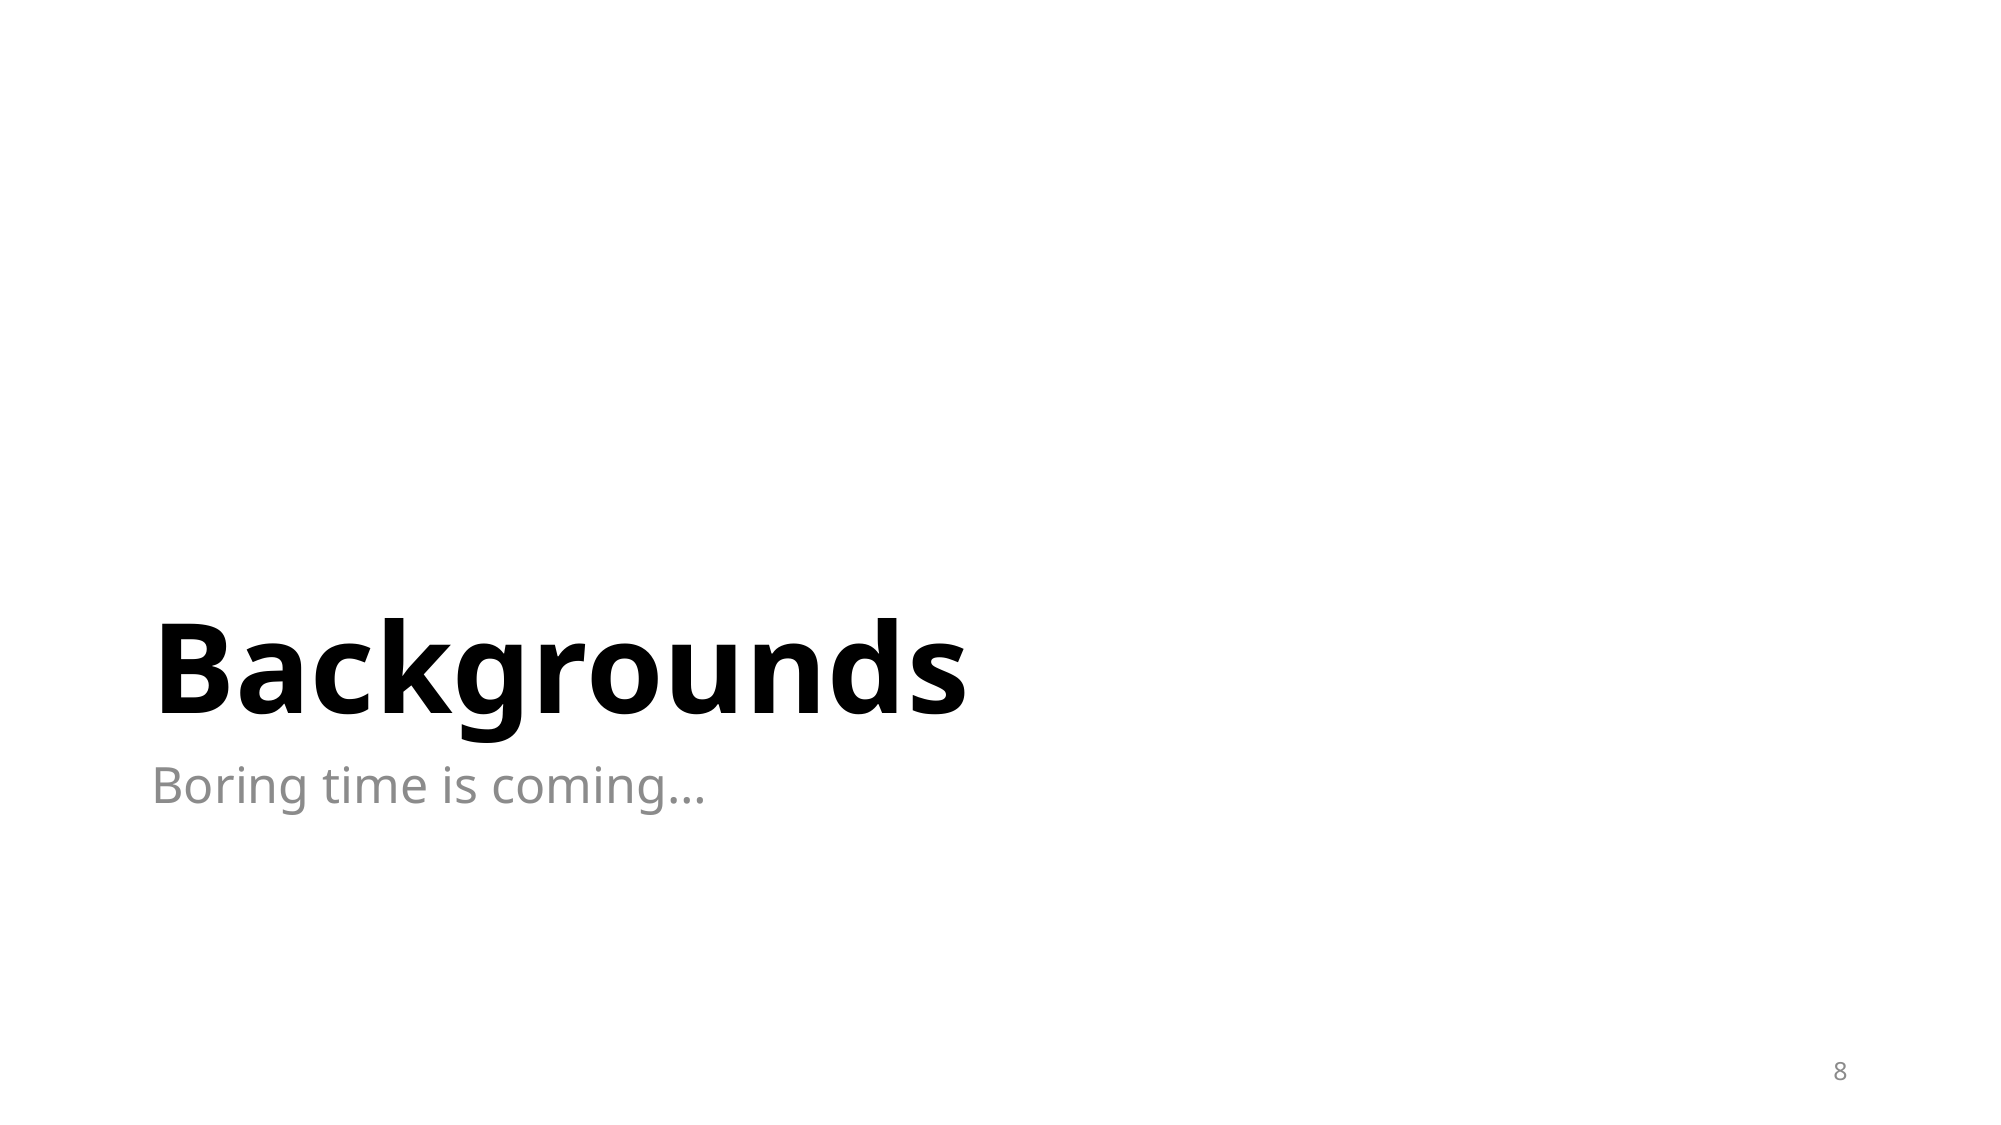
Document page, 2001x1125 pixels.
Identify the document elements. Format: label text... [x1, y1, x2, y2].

title Backgrounds [136, 280, 1862, 749]
slide_number 8 [1412, 1042, 1863, 1103]
list Boring time is coming… [136, 752, 1862, 999]
